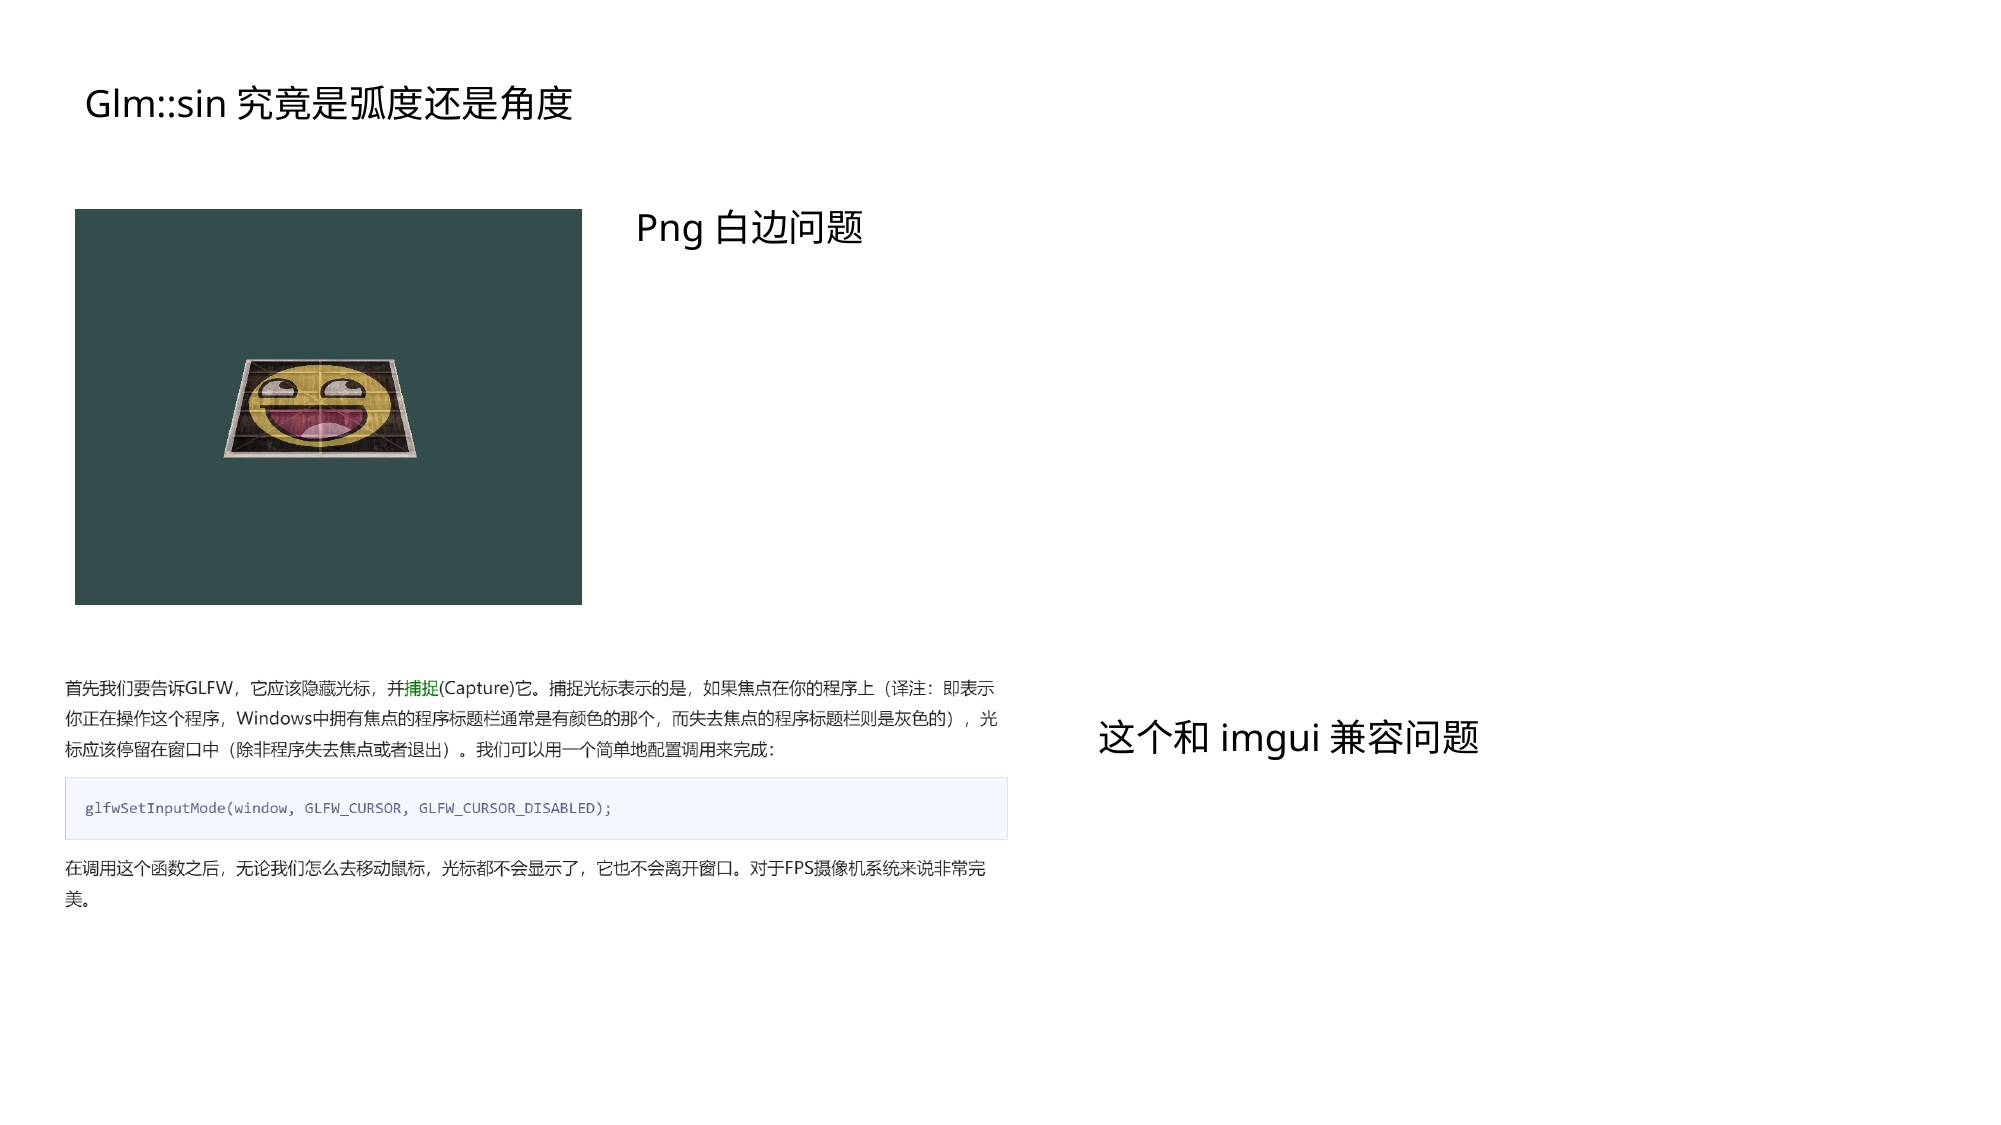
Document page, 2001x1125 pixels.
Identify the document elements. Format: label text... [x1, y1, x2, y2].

picture [37, 667, 1029, 916]
picture [75, 209, 582, 605]
text_box Png白边问题 [620, 196, 1328, 257]
text_box 这个和imgui兼容问题 [1084, 706, 1791, 766]
text_box Glm::sin究竟是弧度还是角度 [69, 72, 938, 132]
